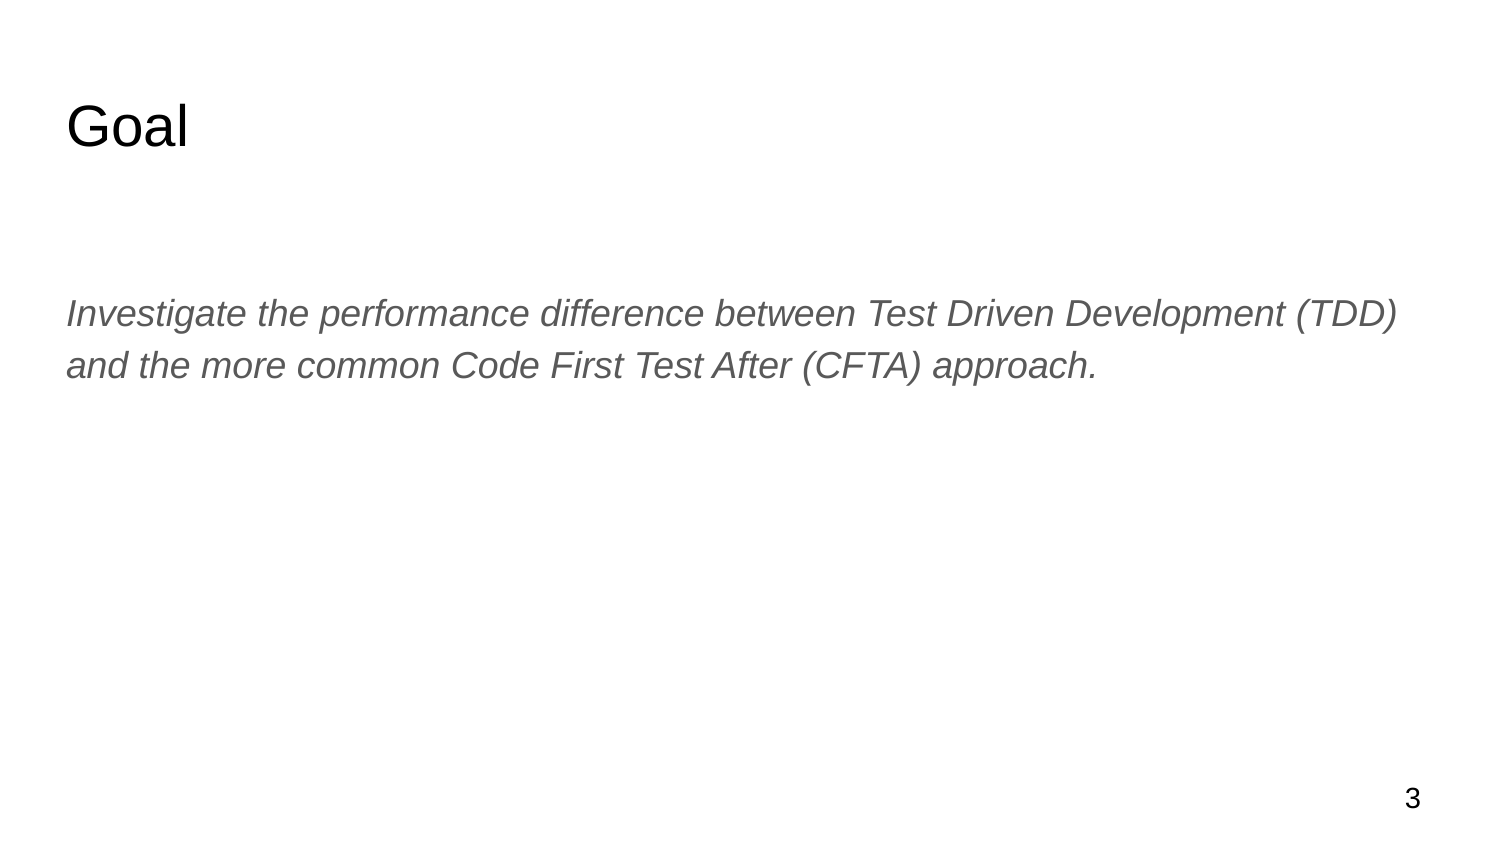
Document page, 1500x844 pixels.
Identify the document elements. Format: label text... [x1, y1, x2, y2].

slide_number ‹#› [1389, 764, 1480, 830]
title Goal [51, 72, 1449, 167]
list Investigate the performance difference between Test Driven Development (TDD) and the more common Code First Test After (CFTA) approach. [51, 189, 1449, 750]
